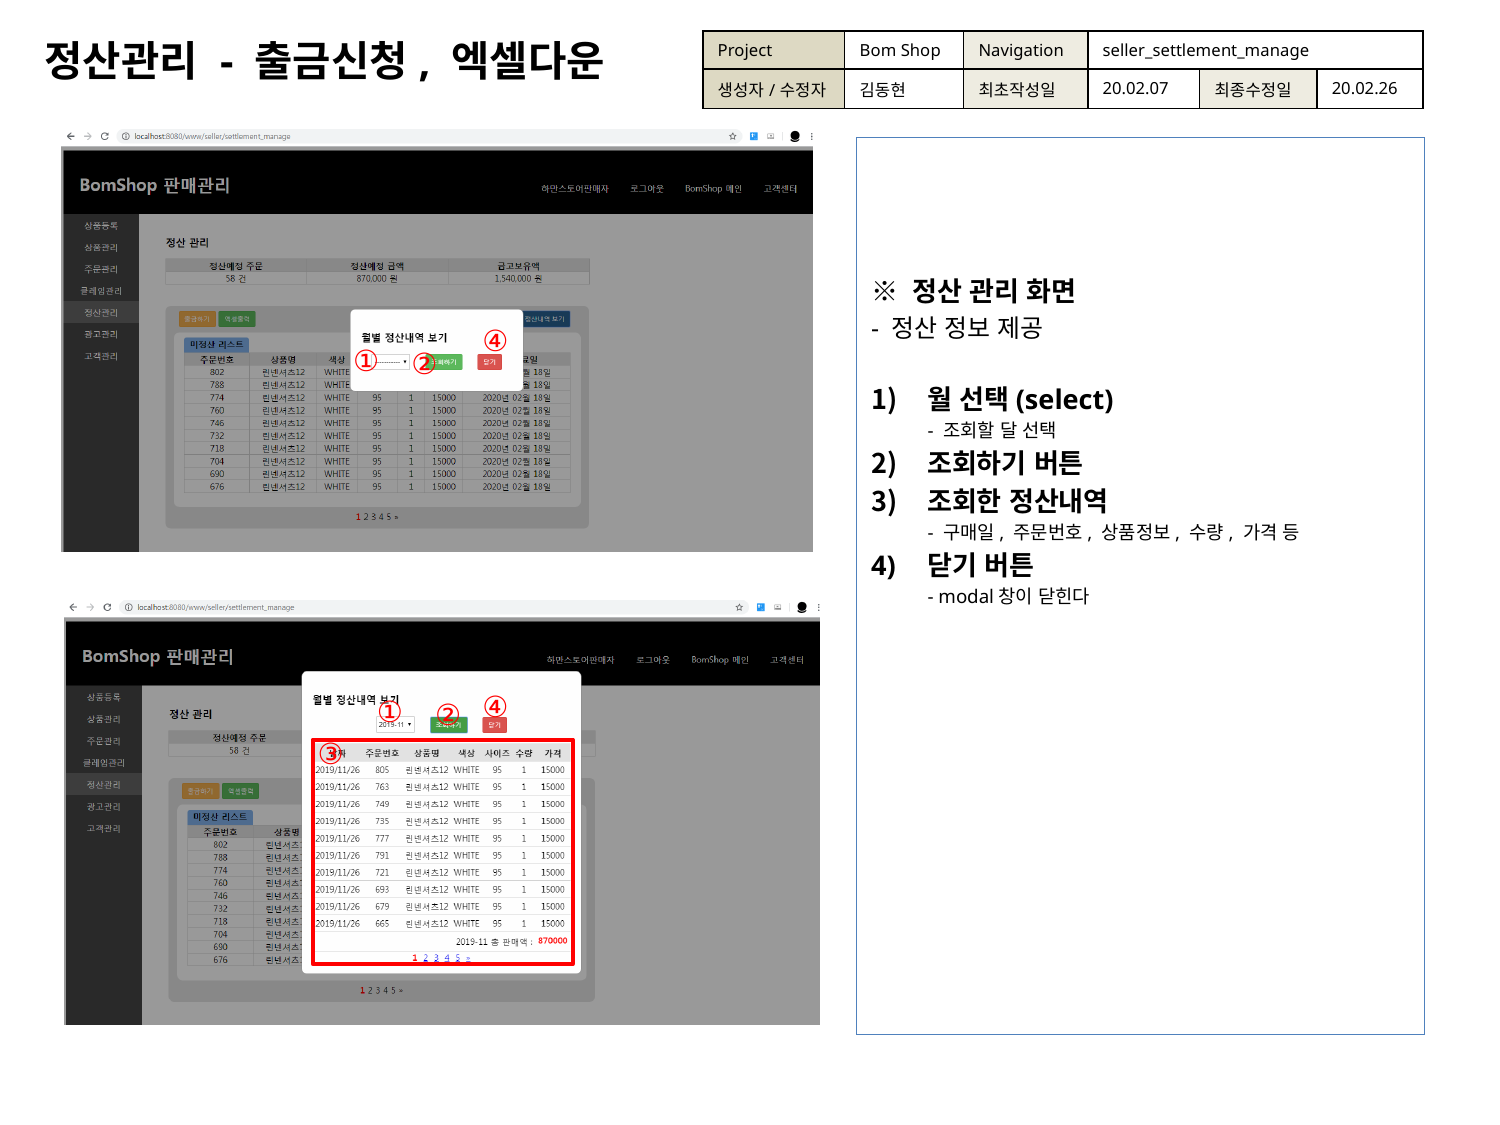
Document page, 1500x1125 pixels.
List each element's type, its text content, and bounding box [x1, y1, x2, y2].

table_header seller_settlement_manage [1089, 32, 1422, 68]
table_cell 김동현 [845, 70, 963, 108]
list ※ 정산 관리 화면 - 정산 정보 제공 월 선택(select) - 조회할 달 선택 조회하기 버튼 조회한 정산내역 - 구매일, 주문번호, 상품정보, 수량, 가격 등 4) 닫기 버튼 - modal창이 닫힌다 [856, 137, 1425, 1035]
table_header Project [704, 32, 844, 68]
picture [60, 128, 814, 553]
table_header Navigation [964, 32, 1087, 68]
title 정산관리 - 출금신청, 엑셀다운 [29, 19, 680, 100]
table_cell 최종수정일 [1200, 70, 1316, 108]
table_cell 20.02.26 [1318, 70, 1422, 108]
table_cell 최초작성일 [964, 70, 1087, 108]
table_header Bom Shop [845, 32, 963, 68]
picture [63, 600, 820, 1025]
table_cell 20.02.07 [1089, 70, 1199, 108]
table_cell 생성자/수정자 [704, 70, 844, 108]
